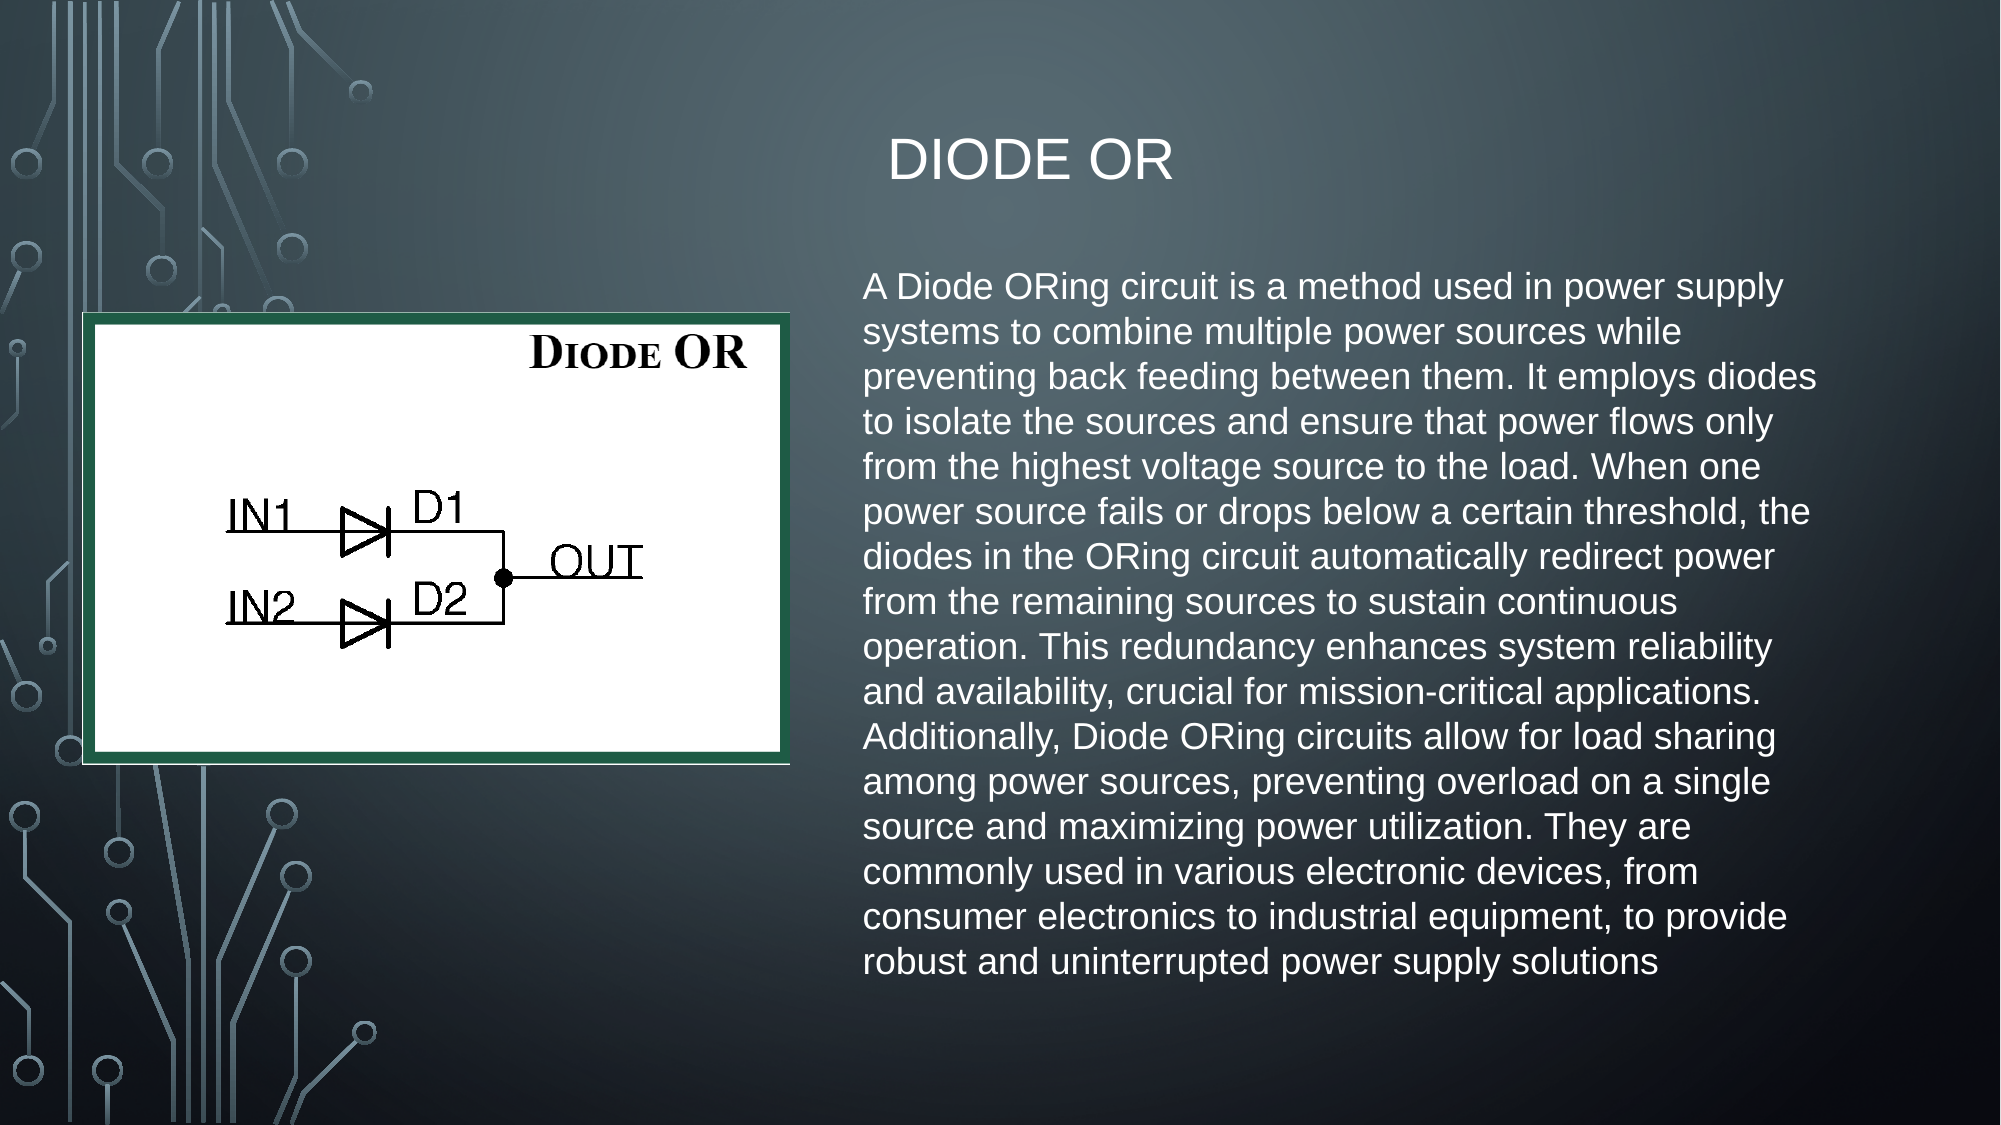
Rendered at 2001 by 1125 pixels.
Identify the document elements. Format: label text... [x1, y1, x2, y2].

subtitle Diode or [310, 99, 1753, 372]
picture [82, 312, 790, 765]
text_box A Diode ORing circuit is a method used in power supply systems to combine multiple power sources while preventing back feeding between them. It employs diodes to isolate the sources and ensure that power flows only from the highest voltage source to the load. When one power source fails or drops below a certain threshold, the diodes in the ORing circuit automatically redirect power from the remaining sources to sustain continuous operation. This redundancy enhances system reliability and availability, crucial for mission-critical applications. Additionally, Diode ORing circuits allow for load sharing among power sources, preventing overload on a single source and maximizing power utilization. They are commonly used in various electronic devices, from consumer electronics to industrial equipment, to provide robust and uninterrupted power supply solutions [847, 254, 1833, 990]
